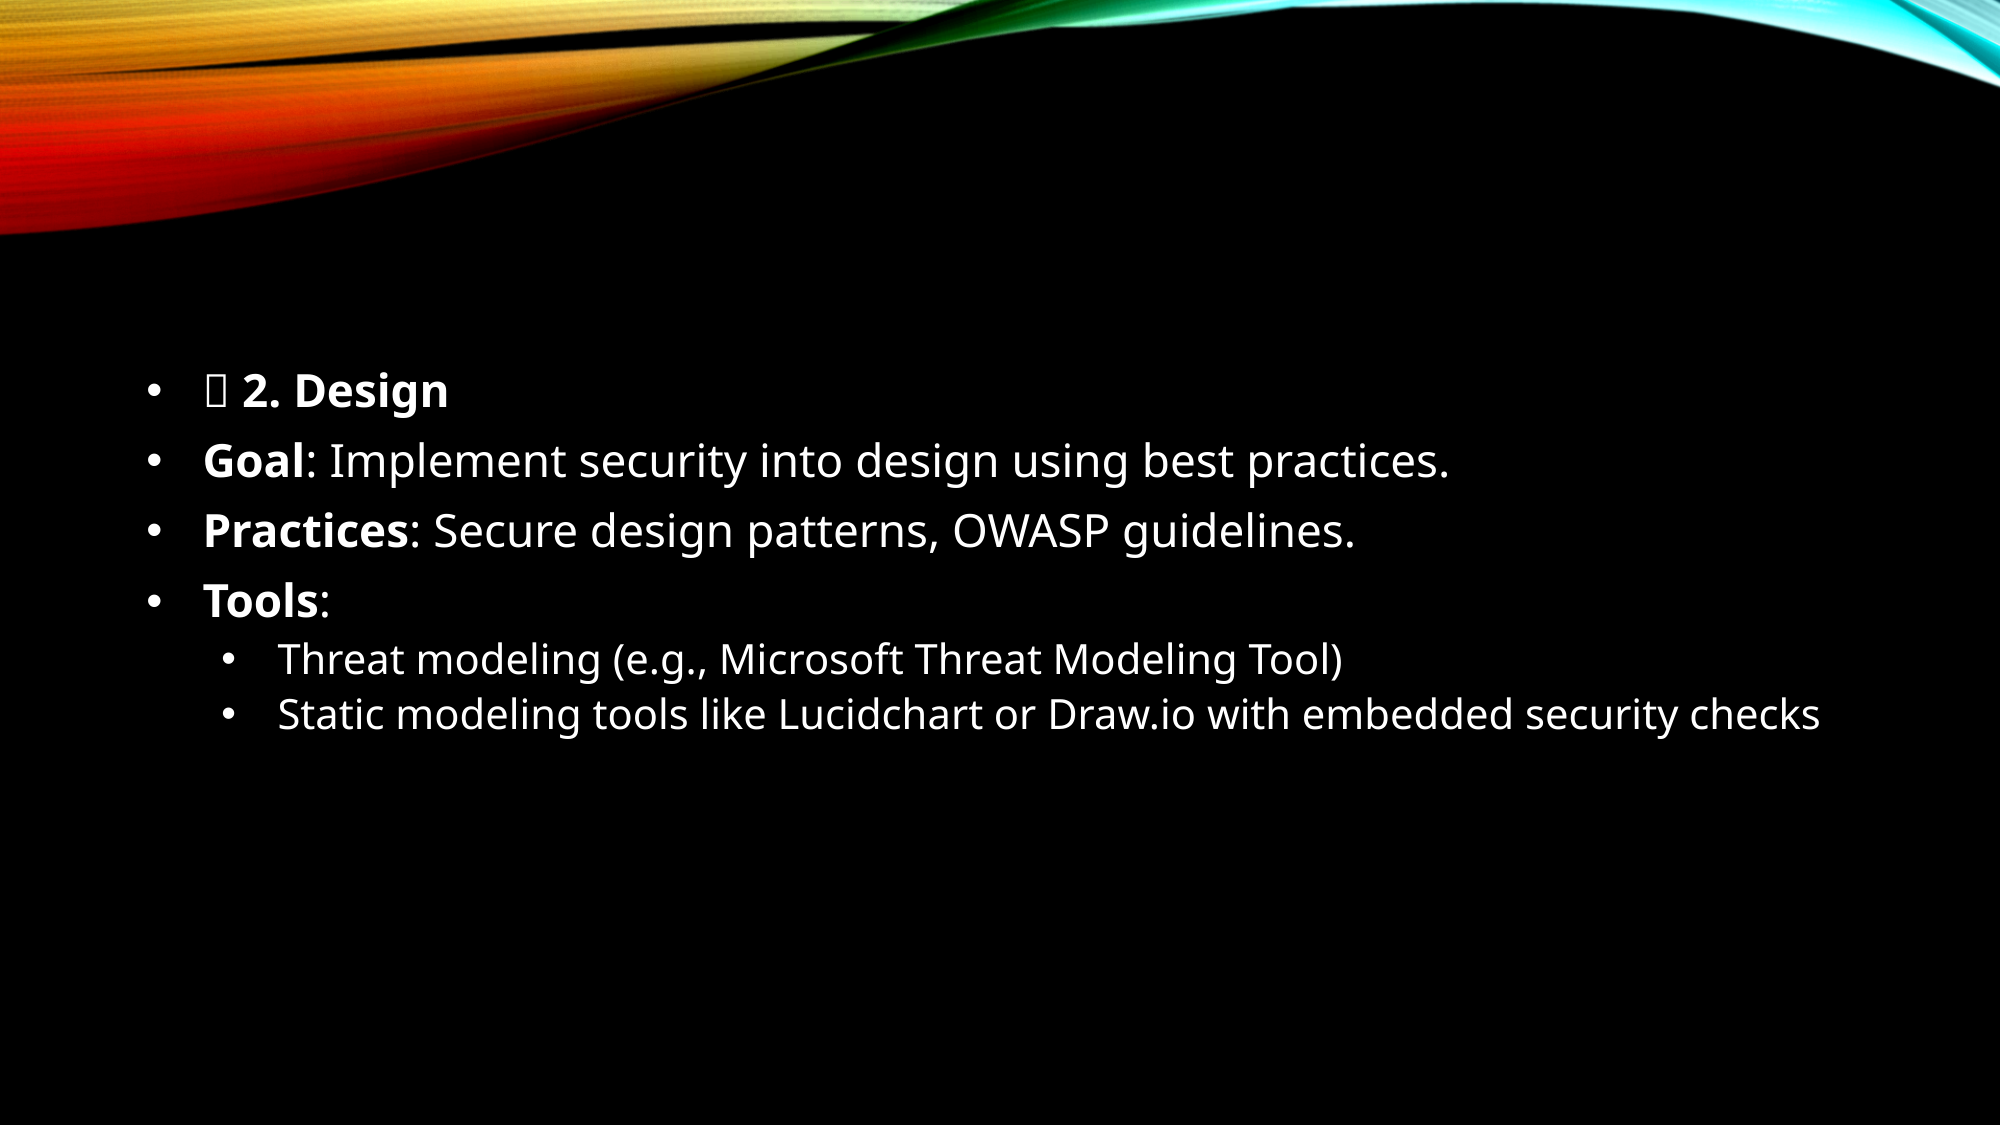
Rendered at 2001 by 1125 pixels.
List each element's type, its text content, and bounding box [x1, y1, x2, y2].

list 🔵 2. Design Goal: Implement security into design using best practices. Practices: Secure design patterns, OWASP guidelines. Tools: Threat modeling (e.g., Microsoft Threat Modeling Tool) Static modeling tools like Lucidchart or Draw.io with embedded security checks [112, 360, 1888, 1021]
picture [0, 0, 2000, 237]
